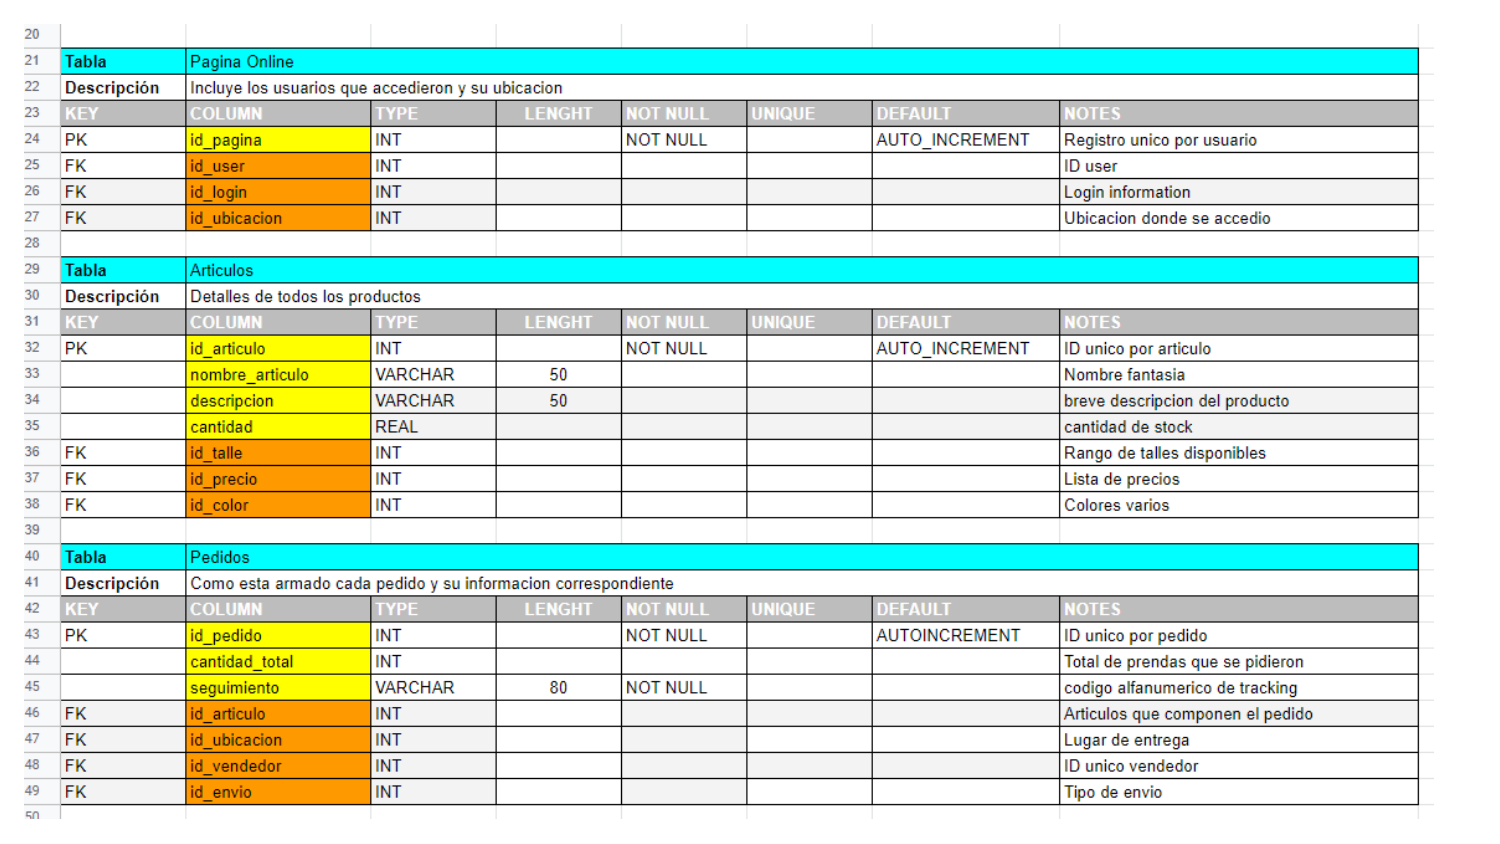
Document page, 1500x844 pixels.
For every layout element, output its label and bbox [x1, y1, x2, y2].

picture [24, 24, 1435, 819]
